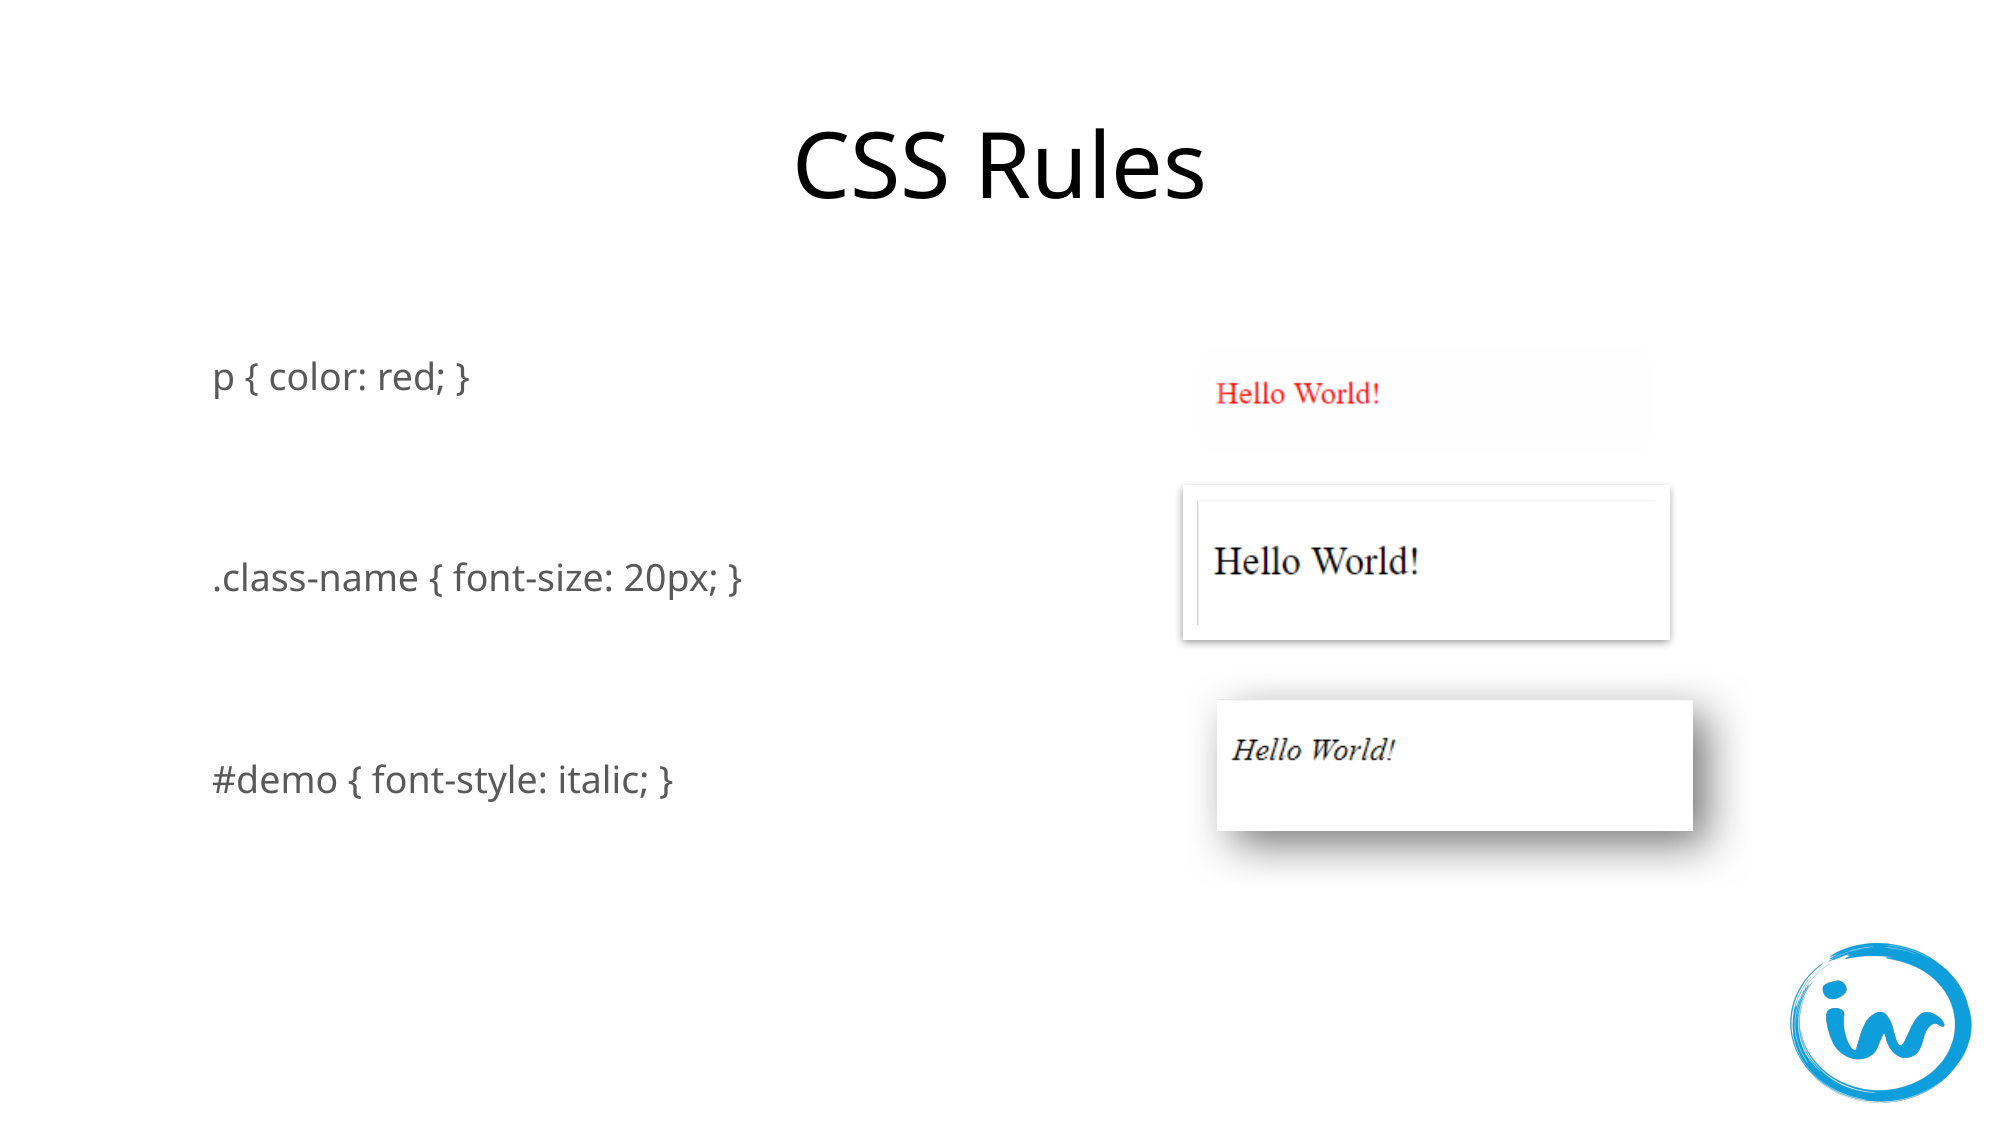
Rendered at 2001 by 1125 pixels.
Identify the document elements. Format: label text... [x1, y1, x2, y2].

picture [1197, 345, 1653, 454]
text_box p { color: red; } .class-name { font-size: 20px; } #demo { font-style: italic; } [197, 345, 1198, 932]
picture [1217, 699, 1693, 831]
picture [1768, 942, 1984, 1109]
title CSS Rules [137, 59, 1863, 278]
picture [1197, 499, 1656, 626]
